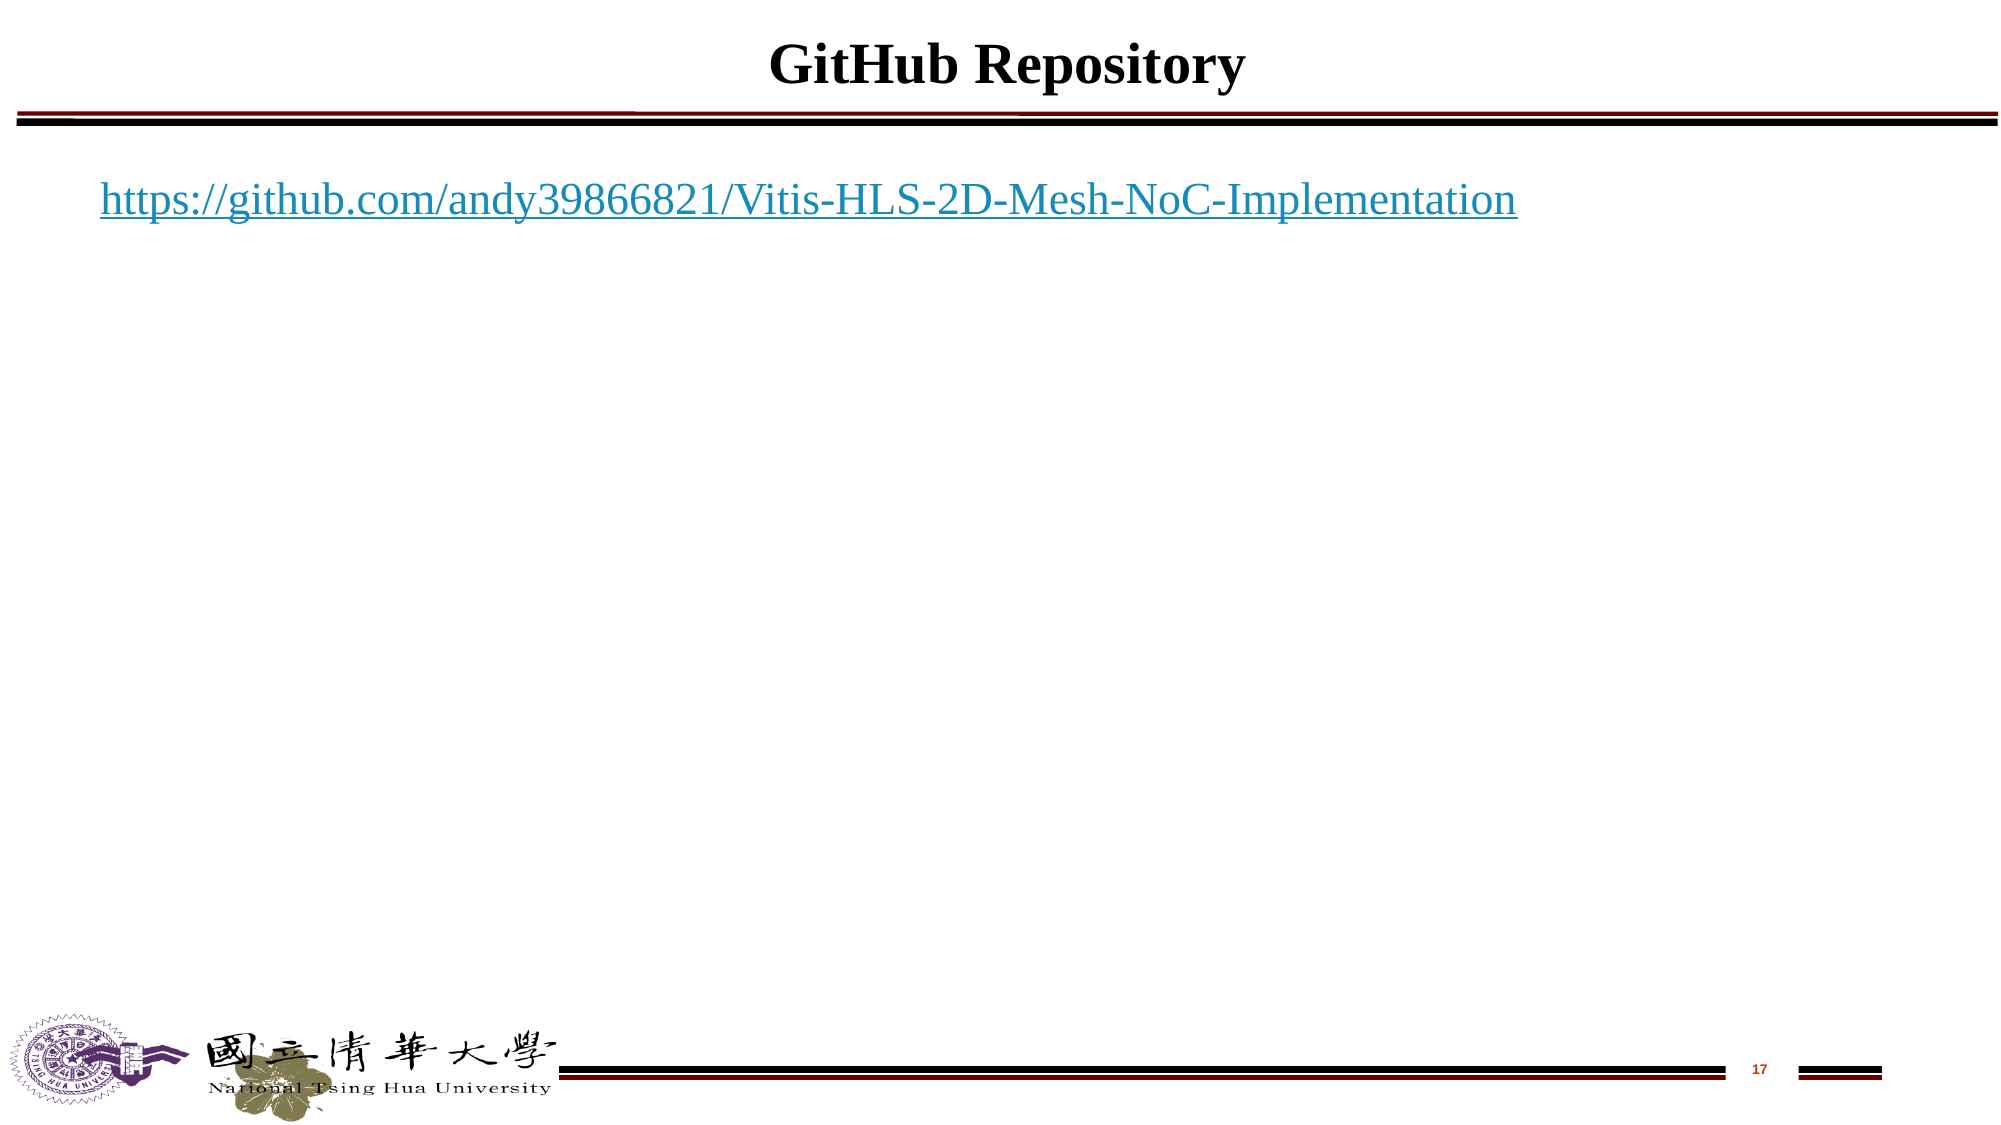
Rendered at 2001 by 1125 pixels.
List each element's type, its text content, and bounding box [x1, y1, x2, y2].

list https://github.com/andy39866821/Vitis-HLS-2D-Mesh-NoC-Implementation [70, 160, 1945, 988]
picture [7, 1012, 559, 1125]
title GitHub Repository [54, 7, 1961, 114]
